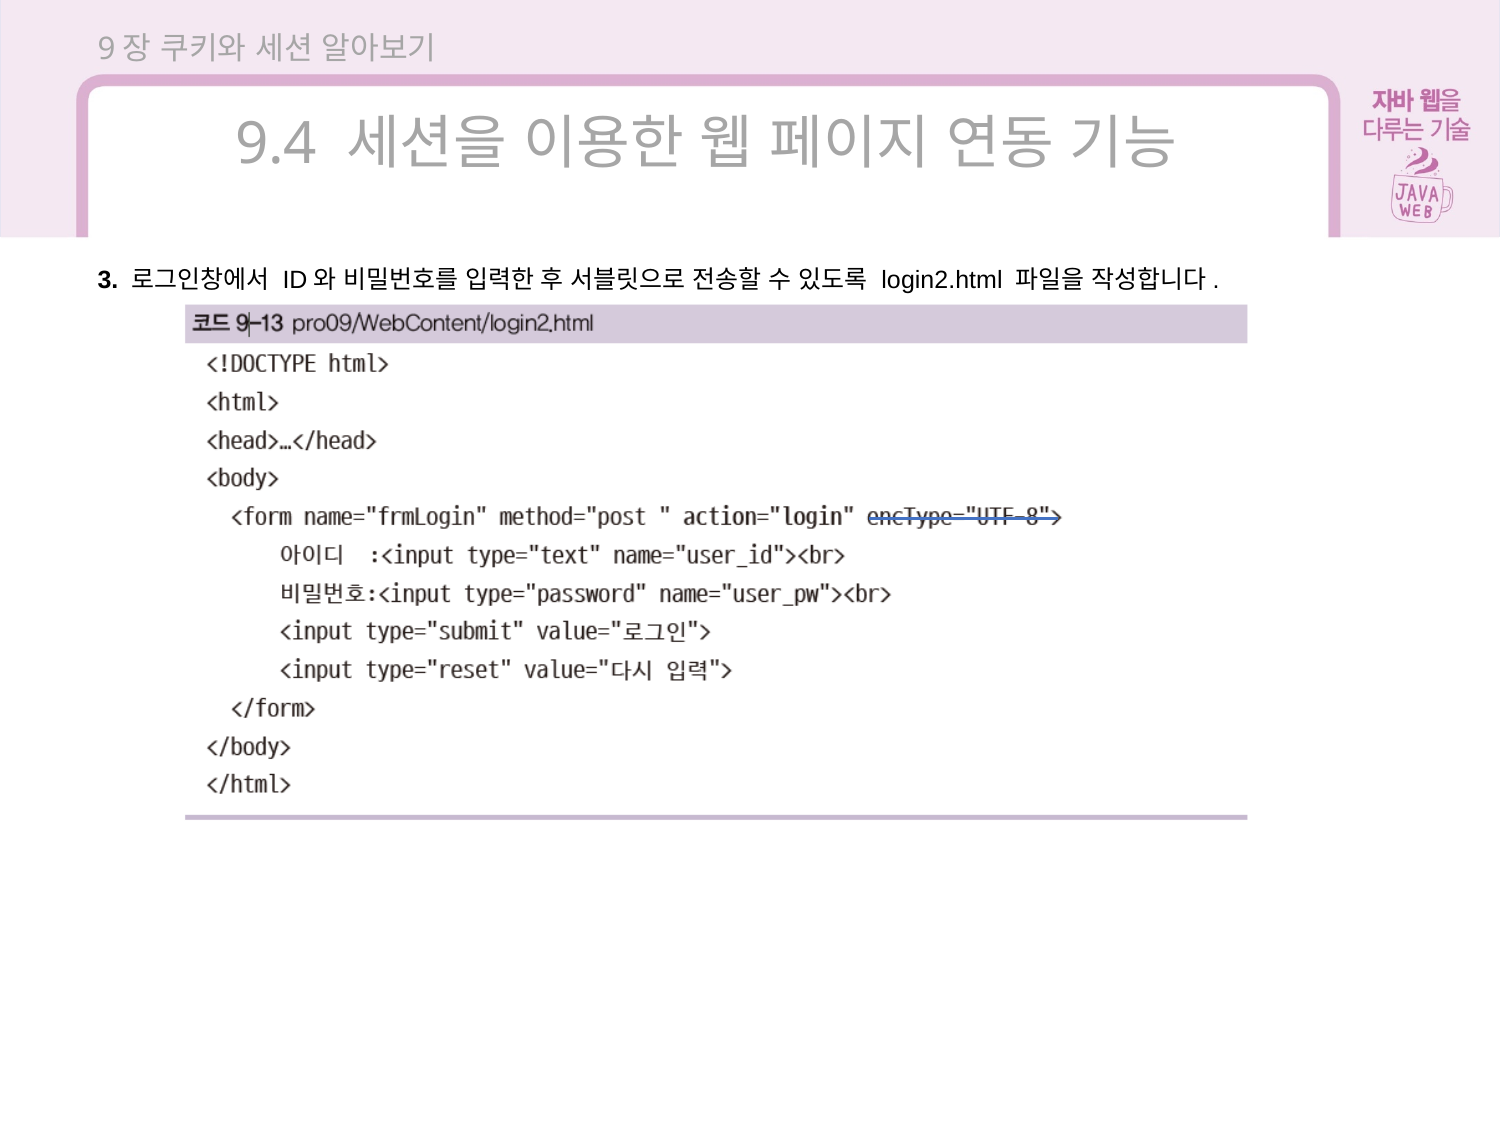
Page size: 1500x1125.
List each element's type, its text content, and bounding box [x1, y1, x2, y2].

text_box 9.4 세션을 이용한 웹 페이지 연동 기능 [125, 97, 1287, 183]
picture [0, 0, 1500, 1125]
text_box 3. 로그인창에서 ID와 비밀번호를 입력한 후 서블릿으로 전송할 수 있도록 login2.html 파일을 작성합니다. [82, 256, 1386, 301]
text_box 9장 쿠키와 세션 알아보기 [82, 0, 1133, 74]
